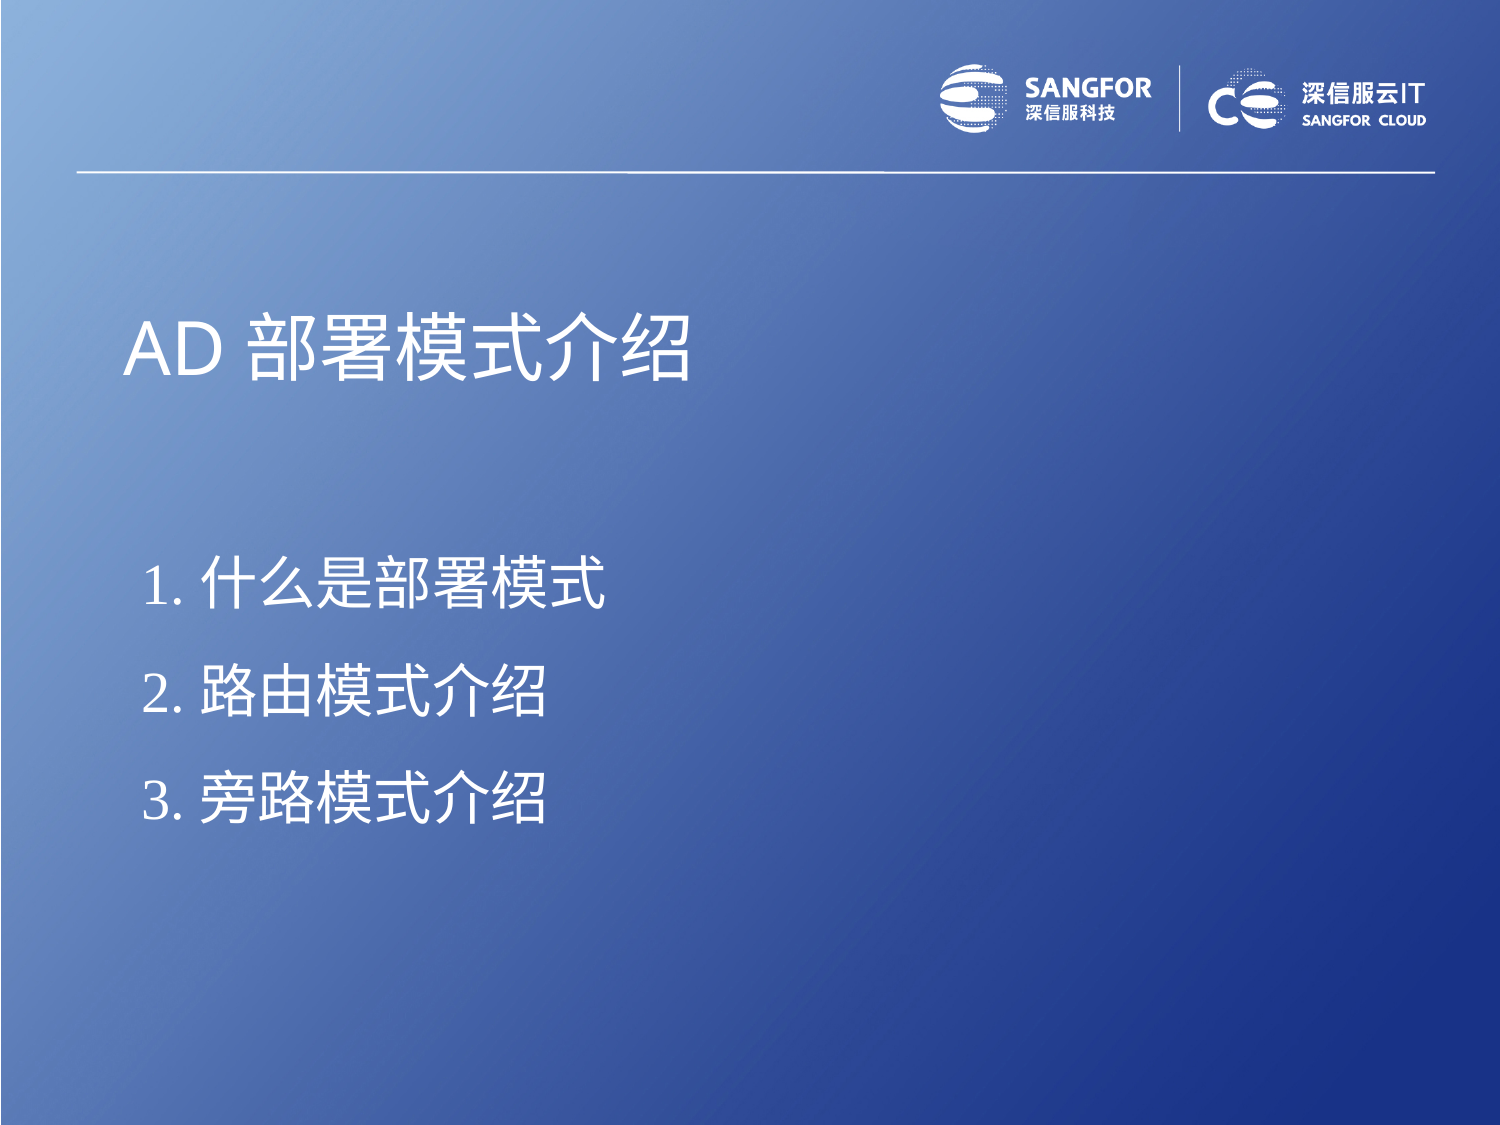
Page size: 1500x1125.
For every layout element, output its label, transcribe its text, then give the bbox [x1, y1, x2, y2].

picture [0, 0, 1500, 1125]
text_box 1.什么是部署模式 2.路由模式介绍 3.旁路模式介绍 [112, 538, 863, 839]
text_box AD部署模式介绍 [112, 294, 1066, 396]
